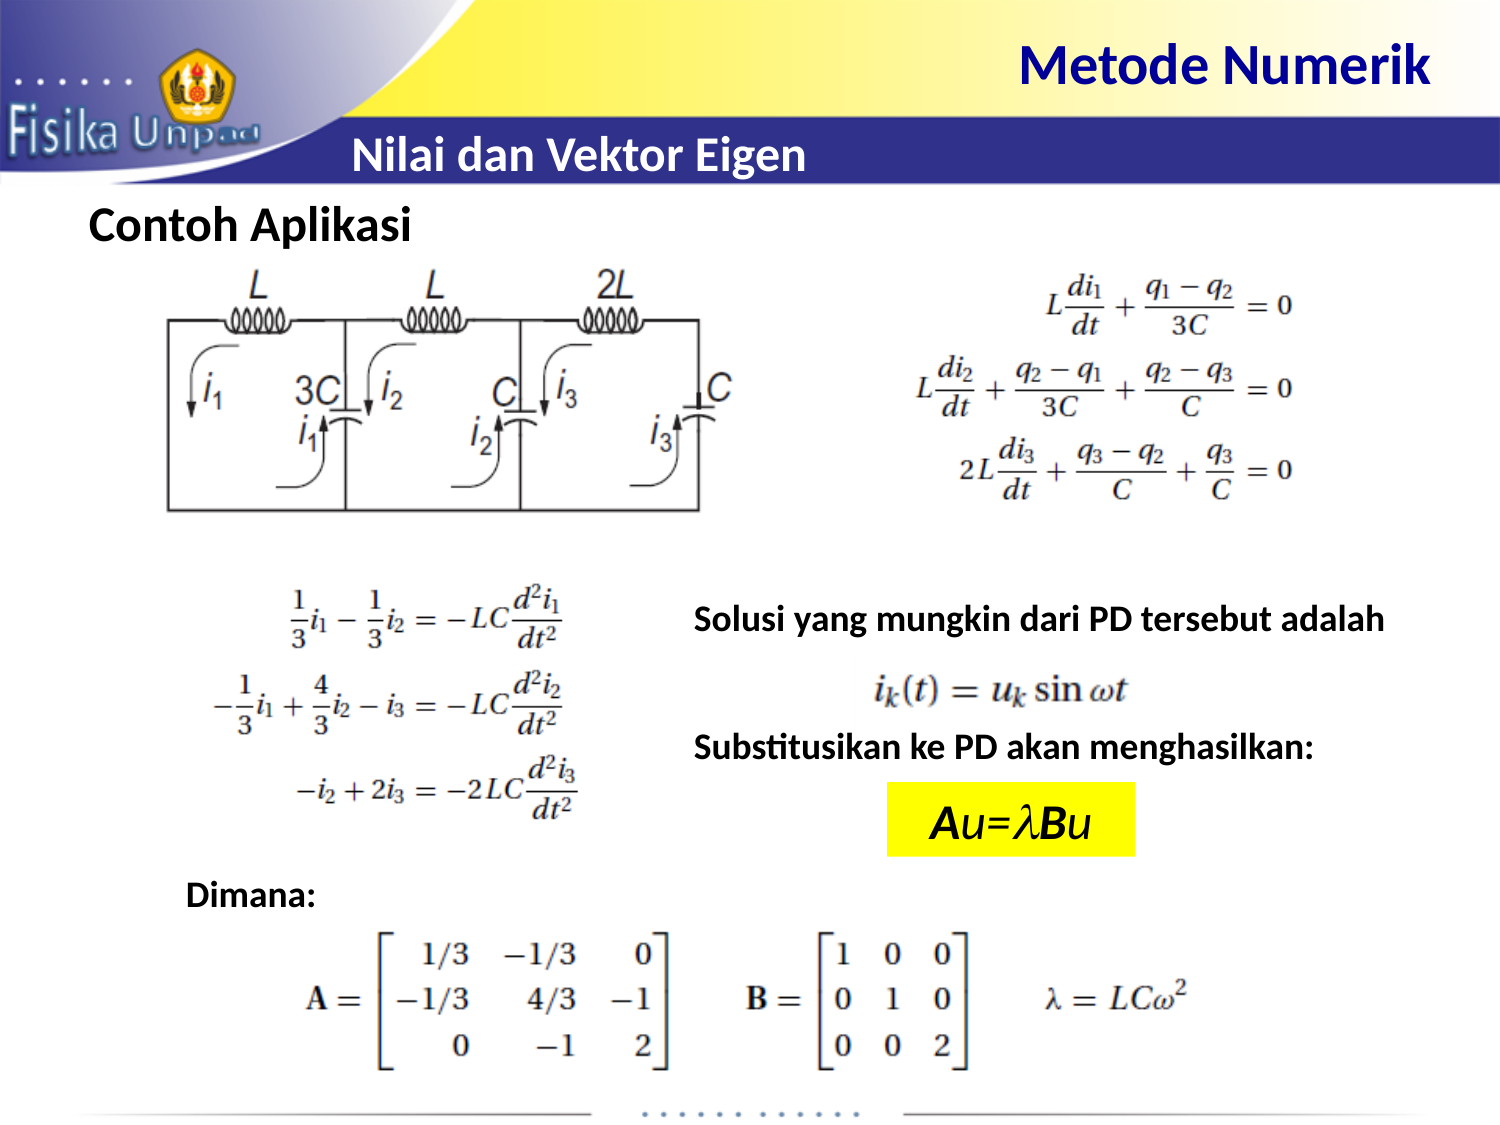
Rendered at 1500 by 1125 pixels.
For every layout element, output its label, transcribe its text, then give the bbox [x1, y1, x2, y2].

text_box Nilai dan Vektor Eigen [336, 113, 1258, 189]
text_box Substitusikan ke PD akan menghasilkan: [679, 714, 1424, 775]
text_box Au=Bu [887, 782, 1136, 857]
text_box Solusi yang mungkin dari PD tersebut adalah [679, 586, 1424, 646]
text_box Dimana: [171, 862, 431, 923]
text_box Contoh Aplikasi [73, 184, 821, 260]
text_box Metode Numerik [643, 19, 1447, 104]
picture [0, 0, 1500, 1125]
